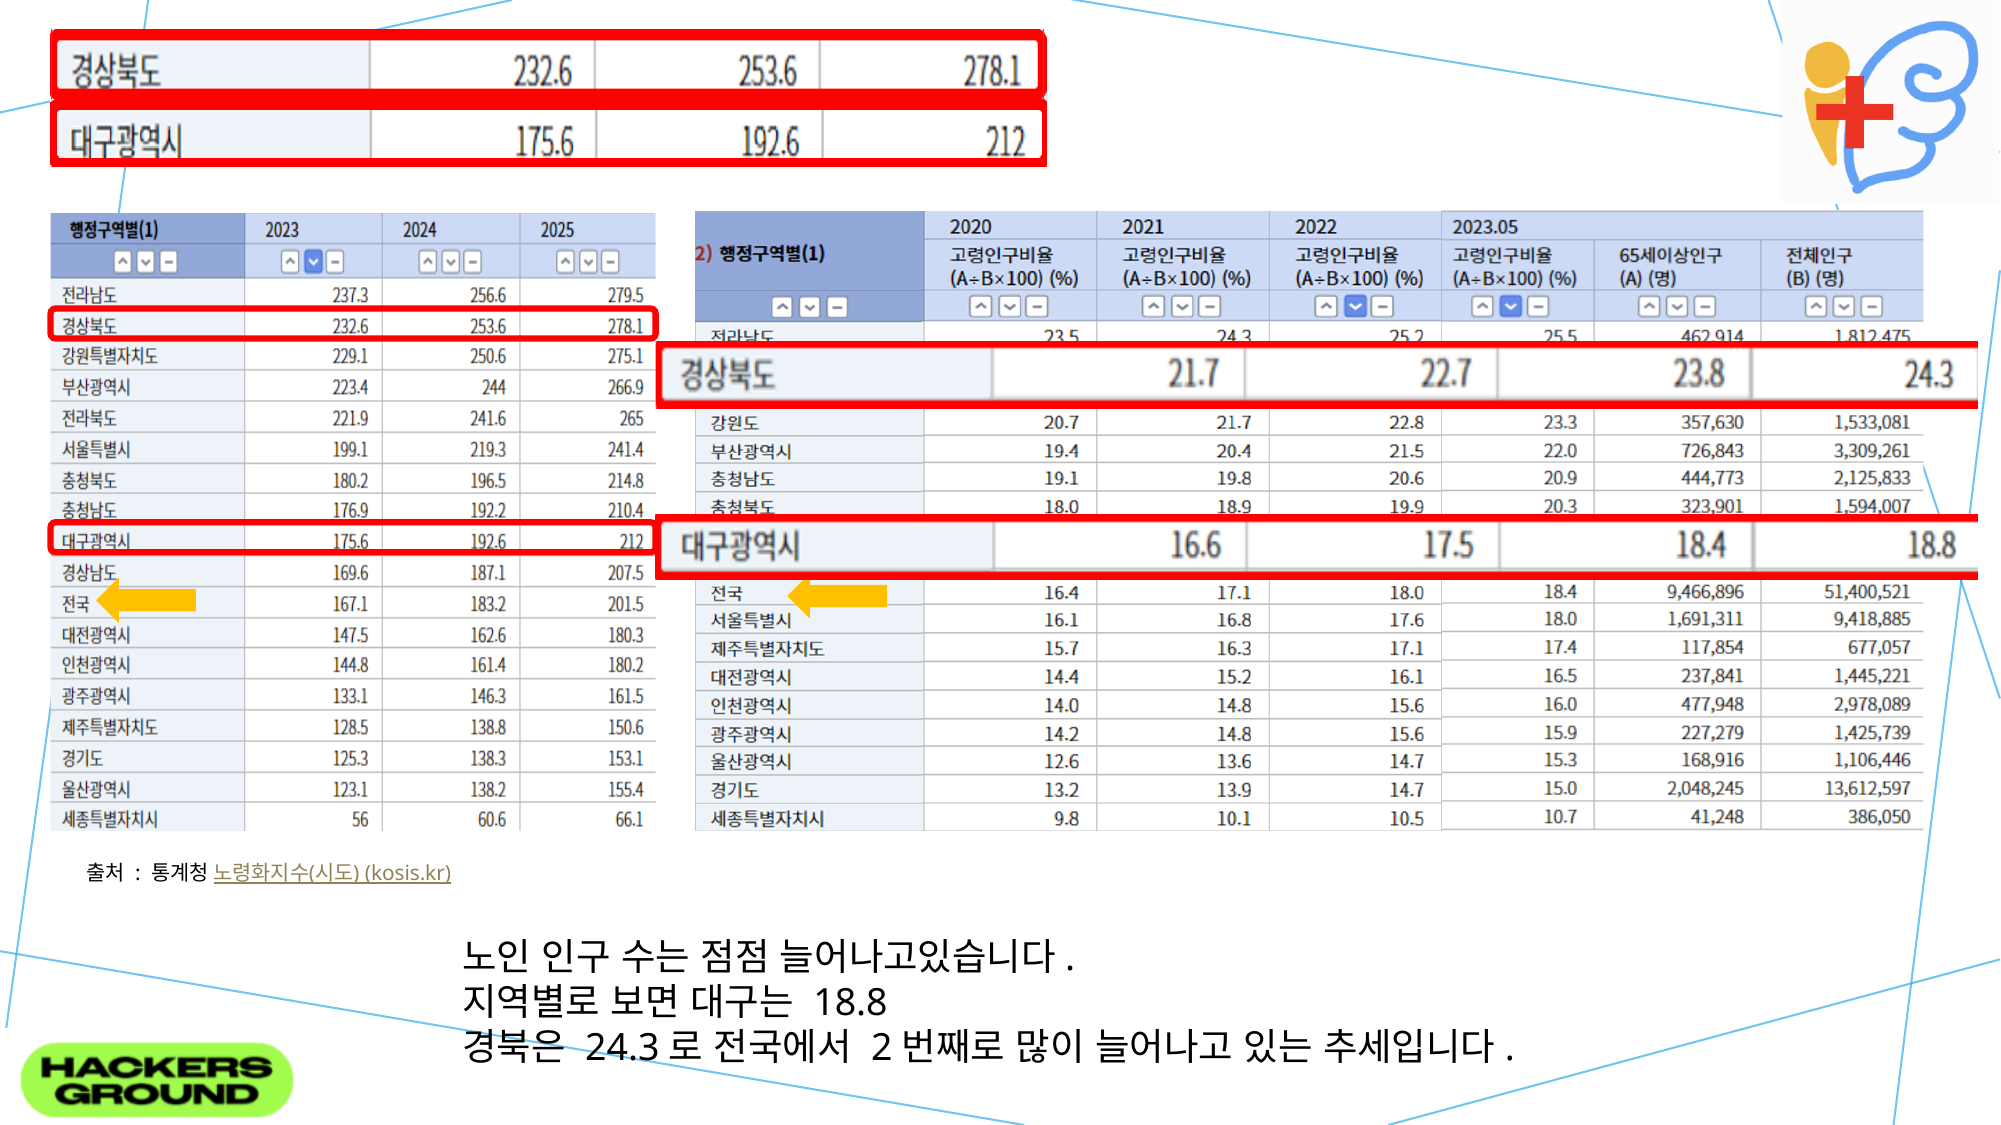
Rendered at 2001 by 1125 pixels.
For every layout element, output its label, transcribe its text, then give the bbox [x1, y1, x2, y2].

picture [50, 210, 1978, 831]
text_box 출처 : 통계청 노령화지수(시도) (kosis.kr) [71, 852, 677, 897]
picture [0, 1028, 308, 1125]
picture [50, 29, 1047, 168]
picture [1782, 0, 2000, 204]
text_box 노인 인구 수는 점점 늘어나고있습니다. 지역별로 보면 대구는 18.8 경북은 24.3로 전국에서 2번째로 많이 늘어나고 있는 추세입니다. [447, 925, 1582, 1076]
